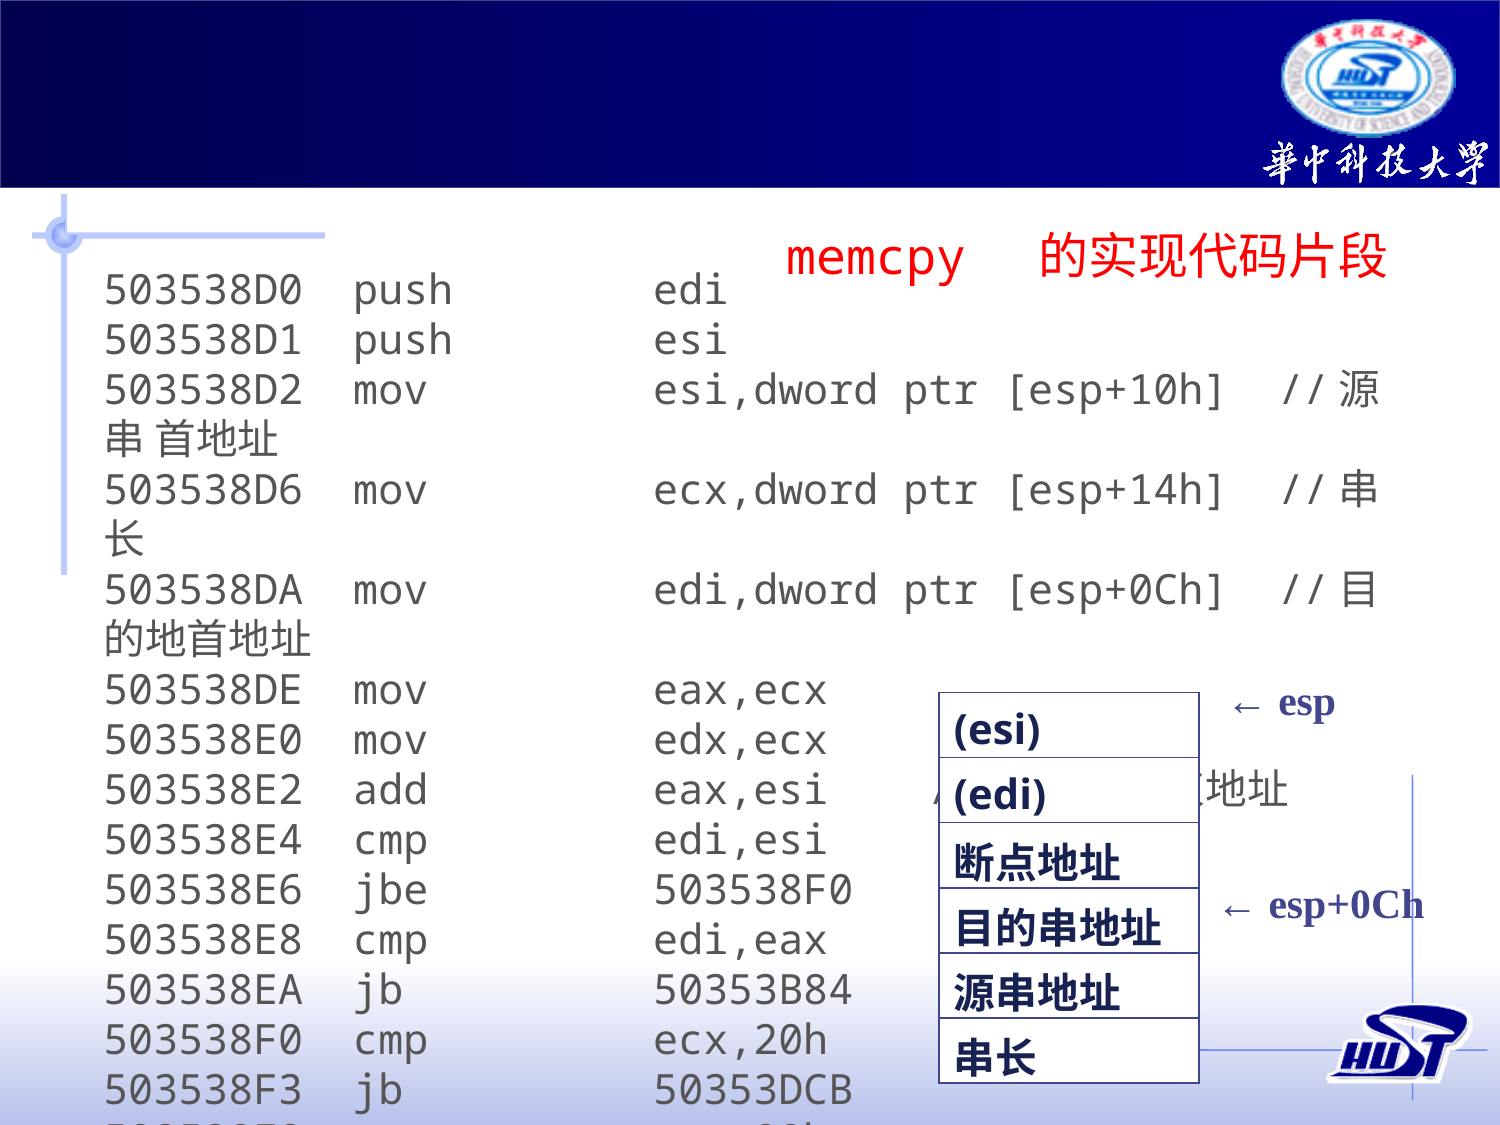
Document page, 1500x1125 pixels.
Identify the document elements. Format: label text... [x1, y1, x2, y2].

table_cell 源串地址 [940, 954, 1198, 1017]
text_box 503538D0 push edi 503538D1 push esi 503538D2 mov esi,dword ptr [esp+10h] //源串 首地址 503538D6 mov ecx,dword ptr [esp+14h] //串长 503538DA mov edi,dword ptr [esp+0Ch] //目的地首地址 503538DE mov eax,ecx 503538E0 mov edx,ecx 503538E2 add eax,esi // 源串结束地址 503538E4 cmp edi,esi 503538E6 jbe 503538F0 503538E8 cmp edi,eax 503538EA jb 50353B84 503538F0 cmp ecx,20h 503538F3 jb 50353DCB 503538F9 cmp ecx,80h 503538FF jae 50353914 [88, 255, 1436, 1125]
table_cell (edi) [940, 758, 1198, 822]
table_cell 目的串地址 [940, 889, 1198, 952]
text_box ← esp [1211, 666, 1352, 732]
picture [1281, 19, 1456, 138]
table_header (esi) [940, 693, 1198, 757]
table_cell 串长 [940, 1019, 1198, 1082]
picture [1262, 140, 1488, 185]
table_cell 断点地址 [940, 823, 1198, 887]
text_box ← esp+0Ch [1201, 869, 1440, 935]
text_box memcpy 的实现代码片段 [771, 217, 1416, 293]
